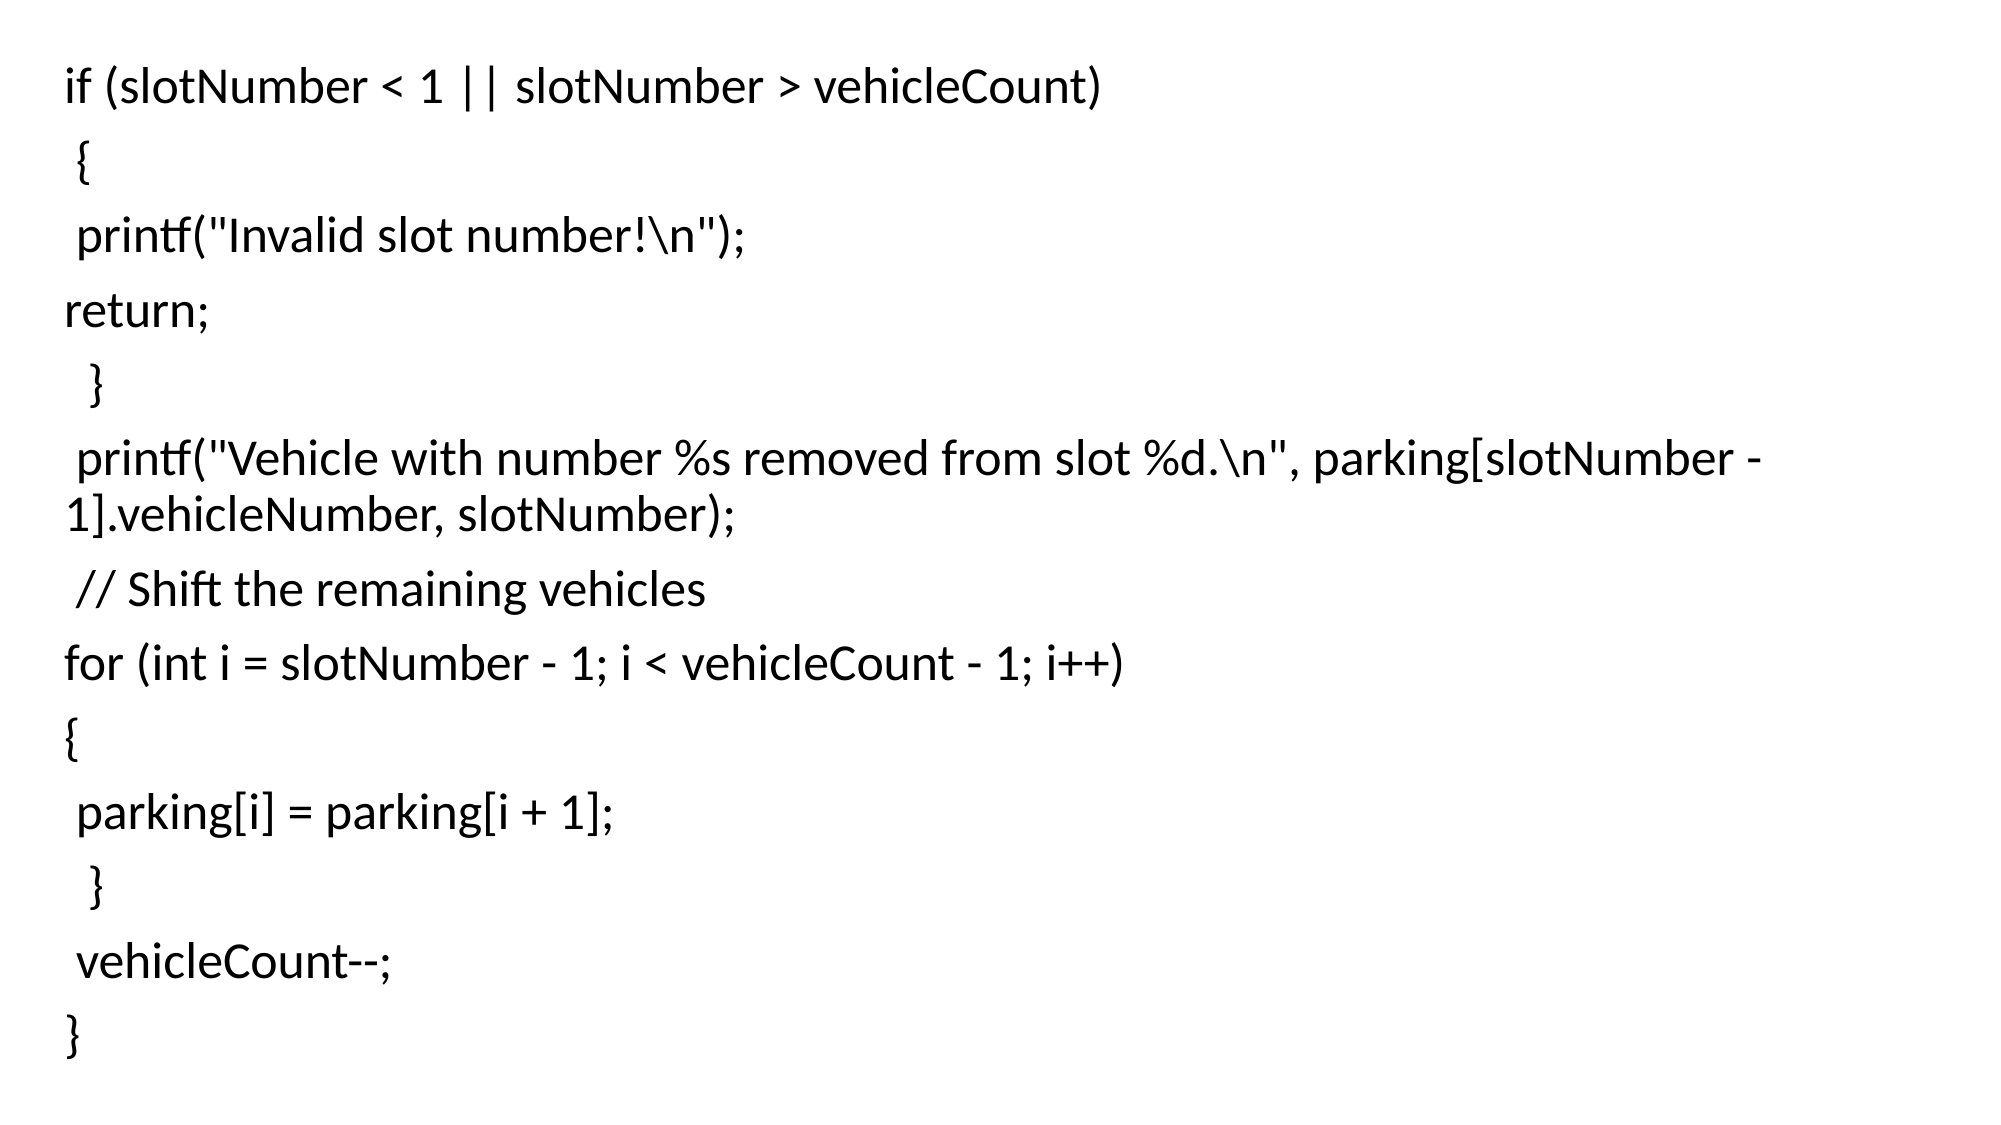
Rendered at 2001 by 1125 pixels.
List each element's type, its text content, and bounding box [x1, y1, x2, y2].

list if (slotNumber < 1 || slotNumber > vehicleCount) { printf("Invalid slot number!\n"); return; } printf("Vehicle with number %s removed from slot %d.\n", parking[slotNumber - 1].vehicleNumber, slotNumber); // Shift the remaining vehicles for (int i = slotNumber - 1; i < vehicleCount - 1; i++) { parking[i] = parking[i + 1]; } vehicleCount--; } [49, 51, 1938, 1082]
